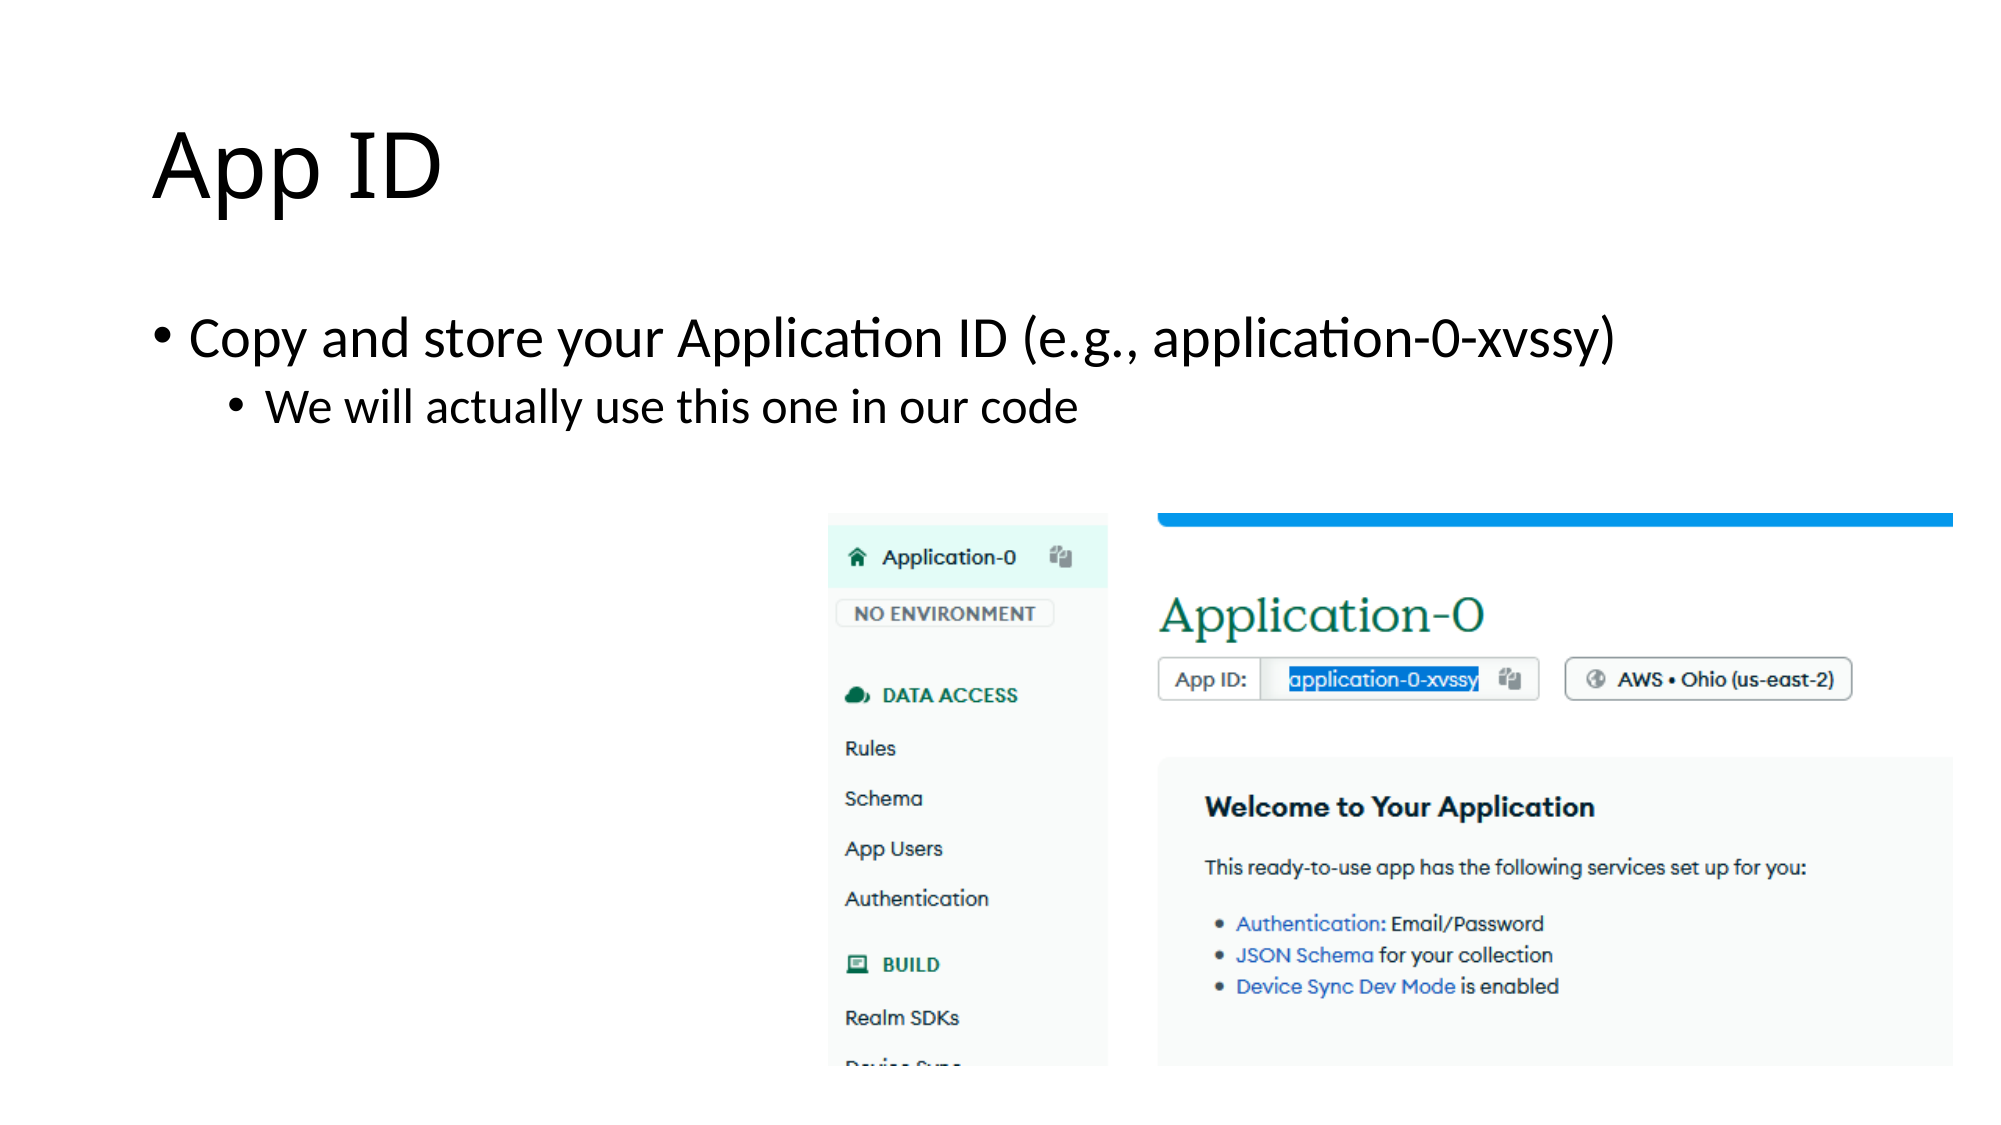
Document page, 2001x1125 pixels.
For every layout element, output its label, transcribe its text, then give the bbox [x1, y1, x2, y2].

title App ID [137, 59, 1863, 278]
picture [828, 513, 1953, 1066]
list Copy and store your Application ID (e.g., application-0-xvssy) We will actually use this one in our code [137, 299, 1863, 1014]
